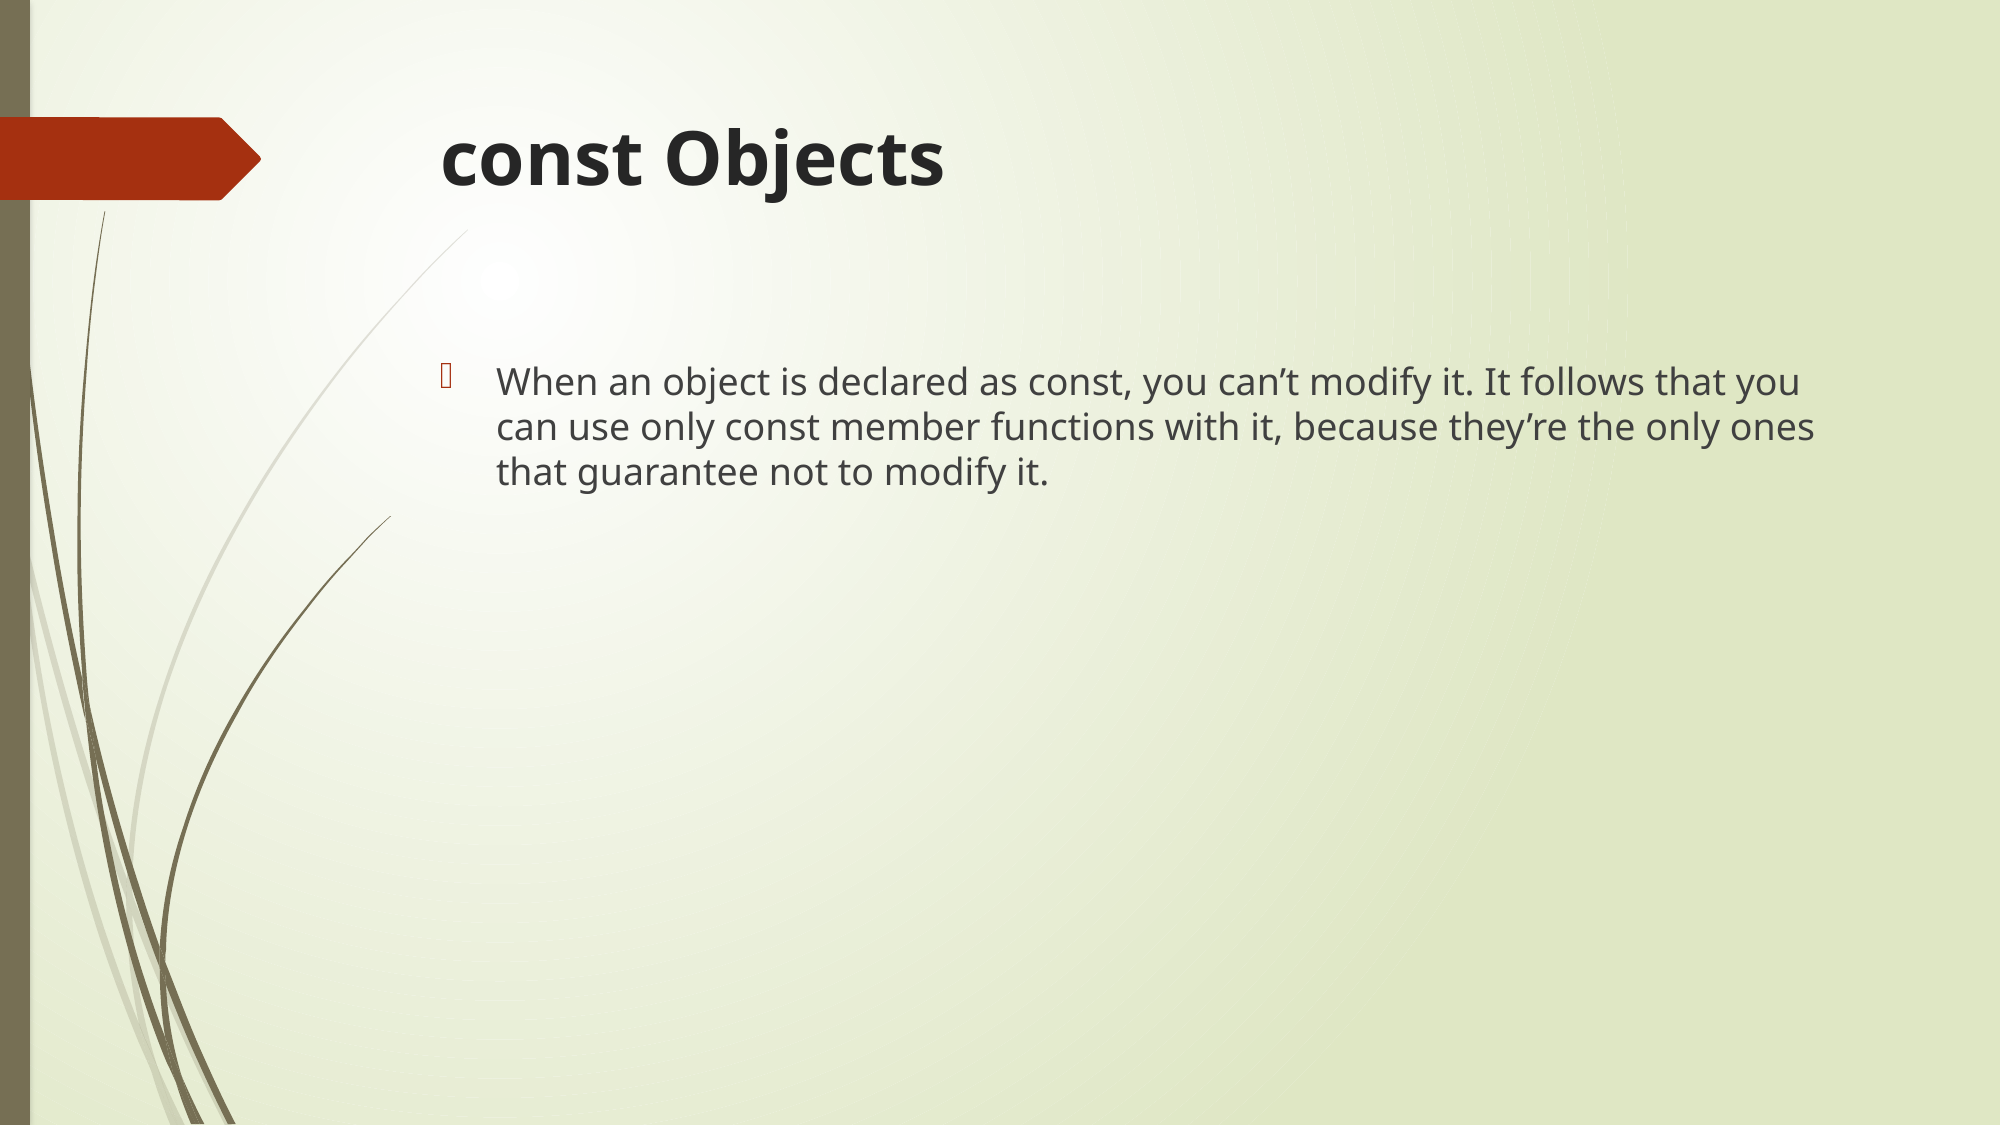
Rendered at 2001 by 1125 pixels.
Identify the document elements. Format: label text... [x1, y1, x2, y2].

title const Objects [425, 102, 1888, 313]
list When an object is declared as const, you can’t modify it. It follows that you can use only const member functions with it, because they’re the only ones that guarantee not to modify it. [424, 350, 1888, 1078]
